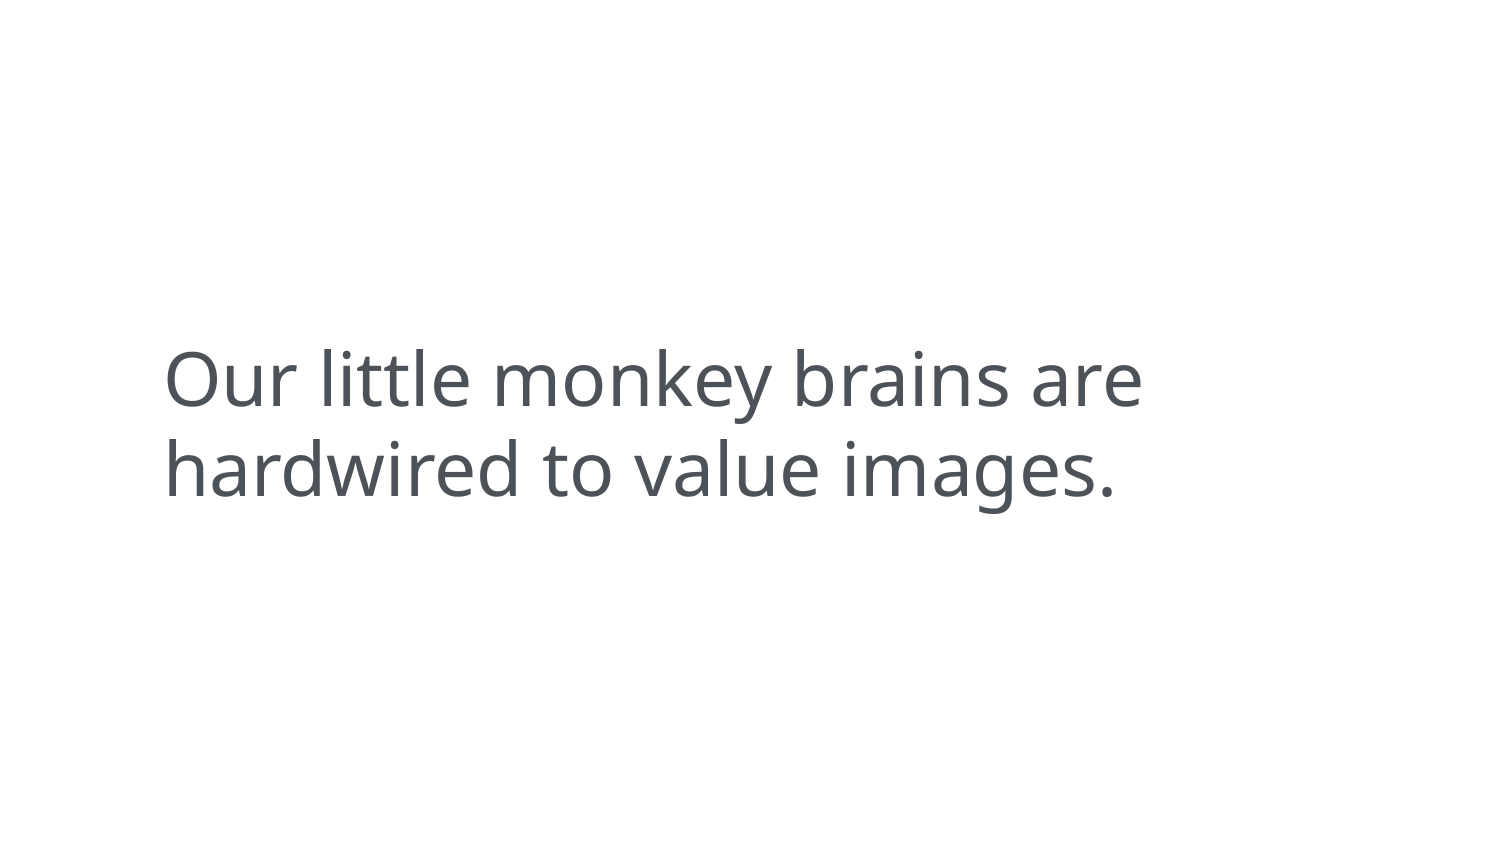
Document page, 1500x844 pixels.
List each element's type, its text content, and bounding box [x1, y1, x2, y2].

text_box Our little monkey brains are hardwired to value images. [148, 190, 1352, 654]
